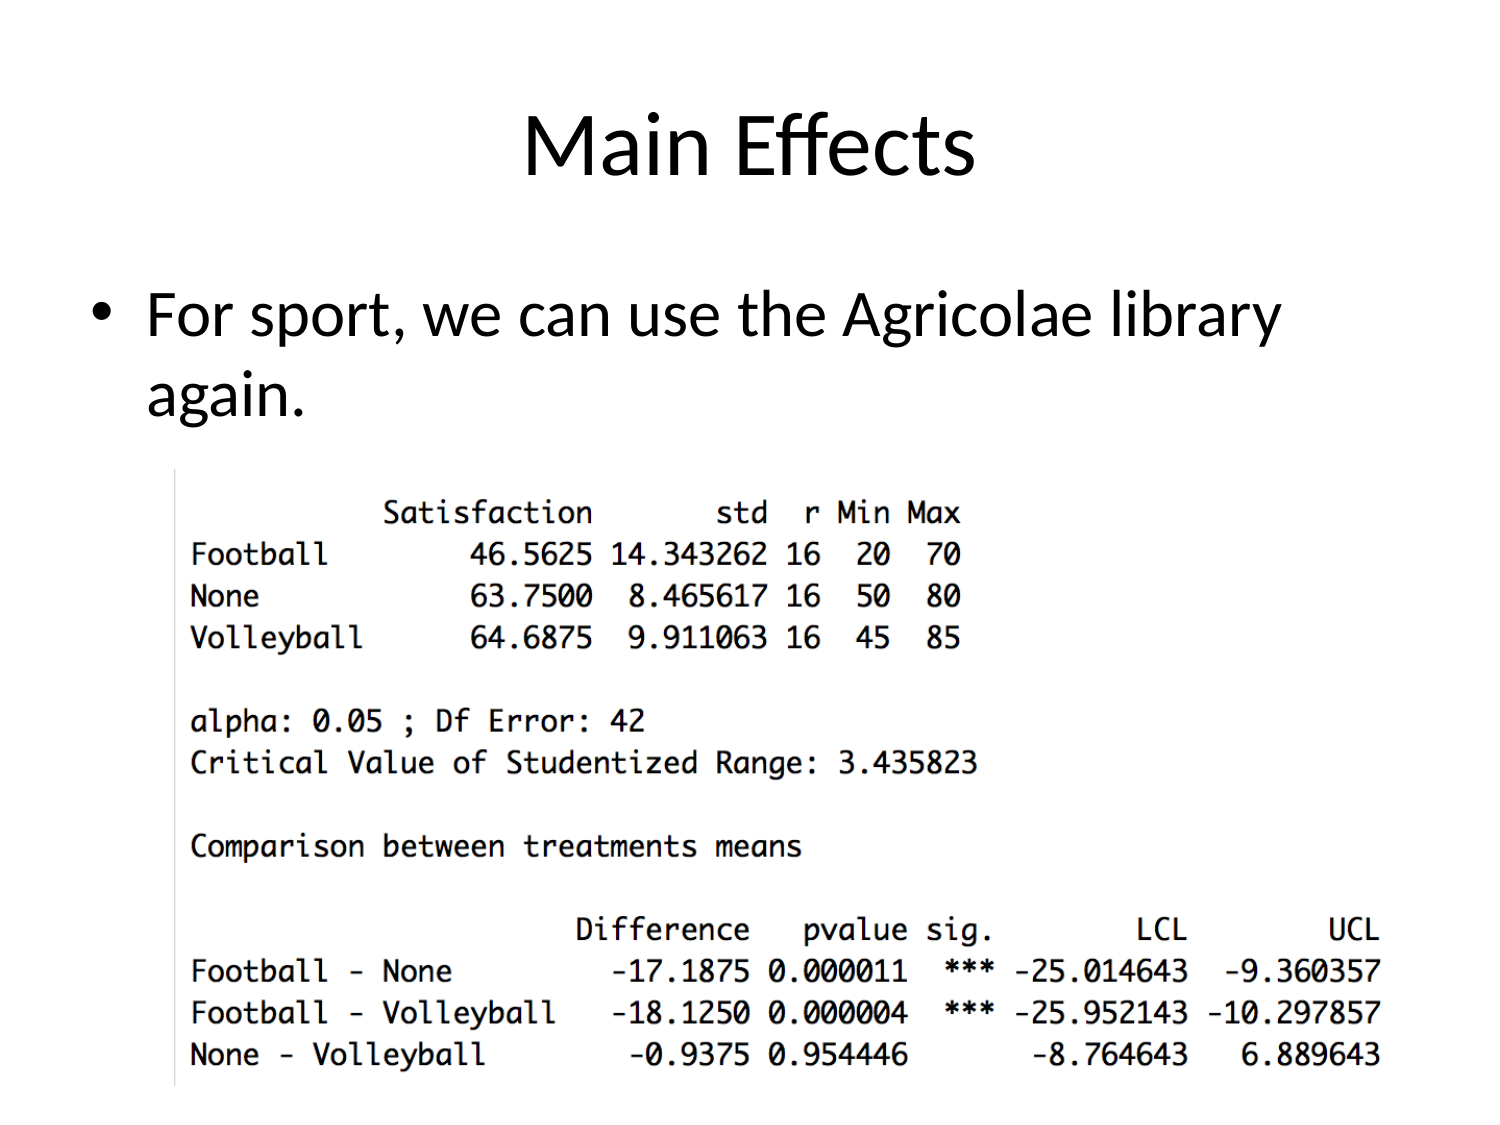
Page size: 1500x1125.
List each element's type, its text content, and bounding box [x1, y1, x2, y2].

picture [173, 468, 1400, 1086]
list For sport, we can use the Agricolae library again. [75, 262, 1425, 1005]
title Main Effects [75, 45, 1425, 233]
